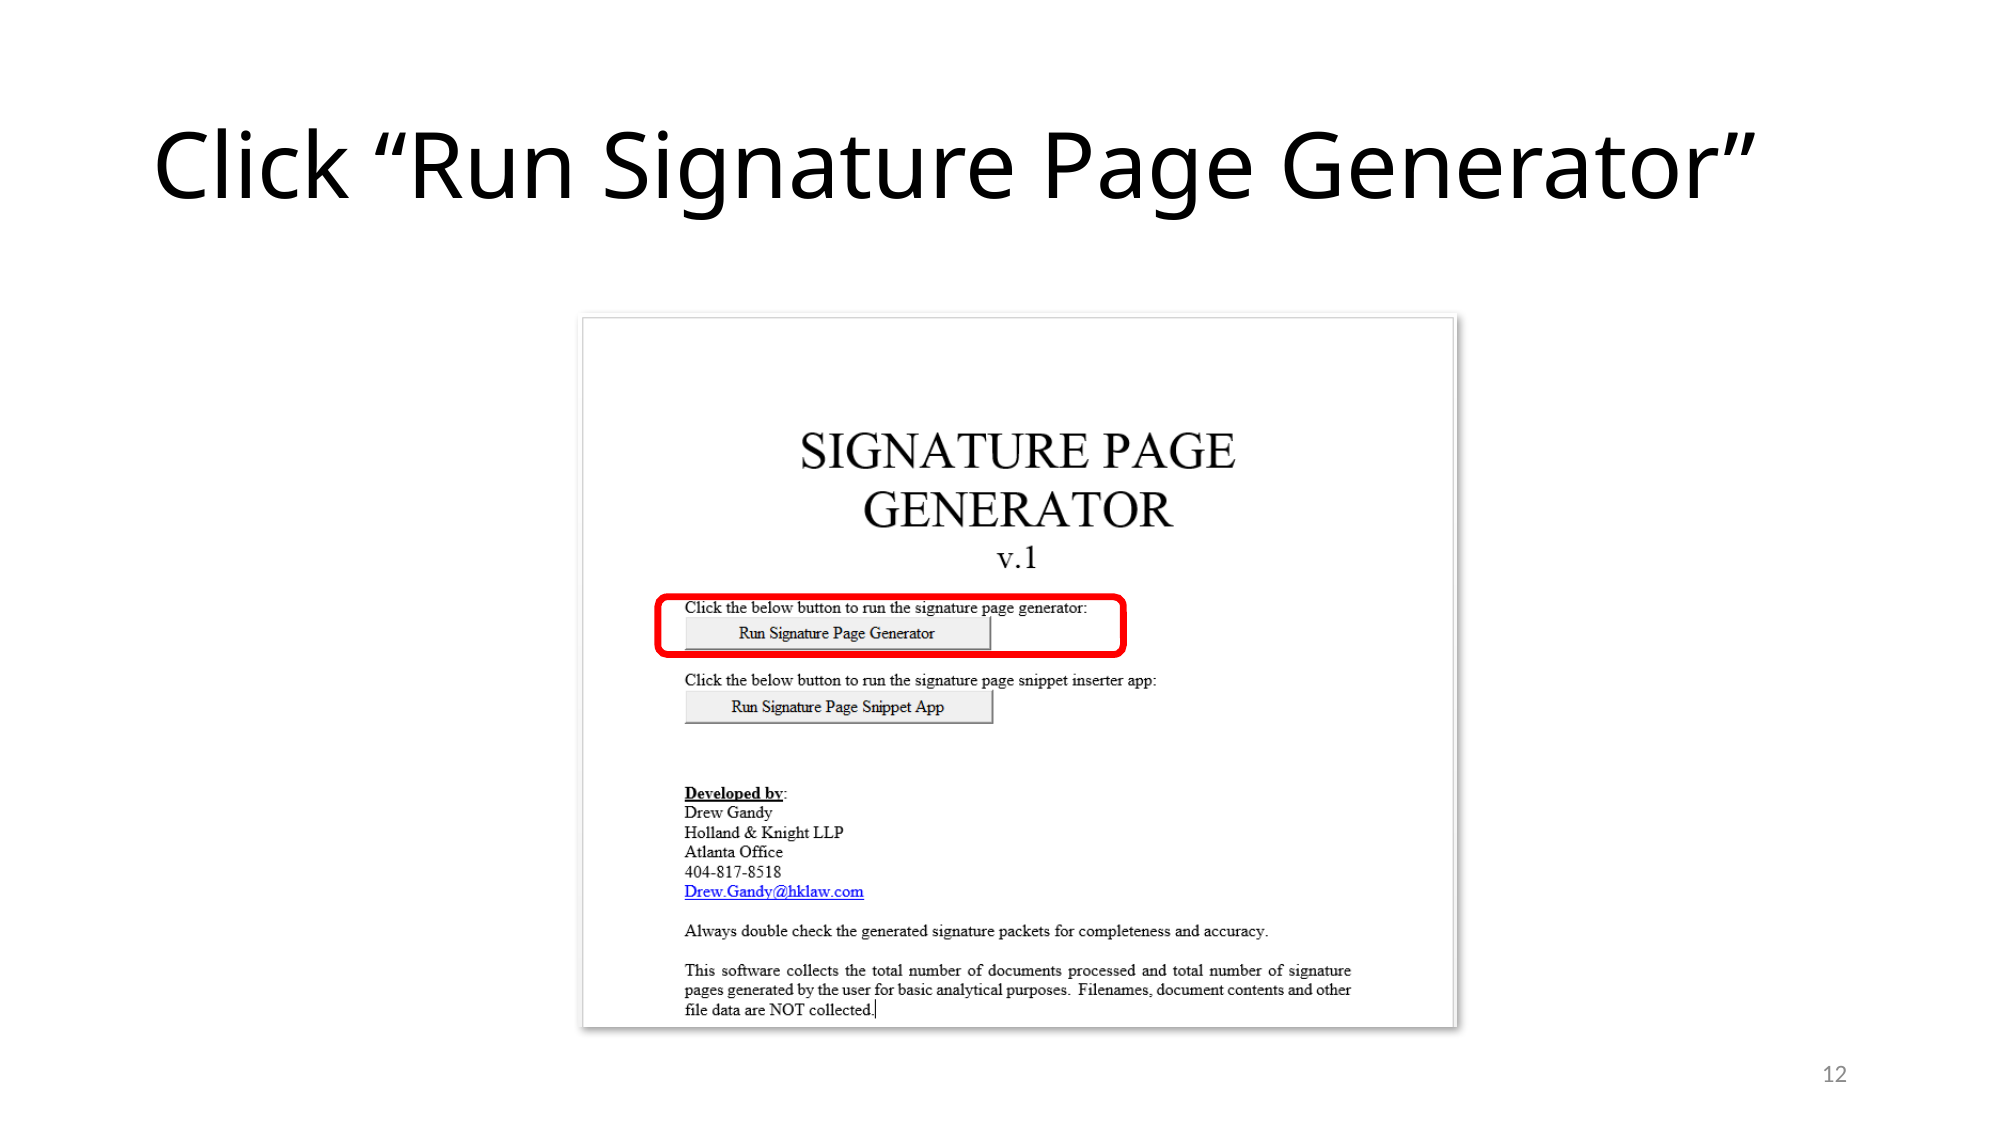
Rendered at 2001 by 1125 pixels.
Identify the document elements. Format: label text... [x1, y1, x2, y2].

slide_number 12 [1412, 1042, 1863, 1103]
title Click “Run Signature Page Generator” [137, 59, 1863, 278]
picture [578, 313, 1457, 1028]
